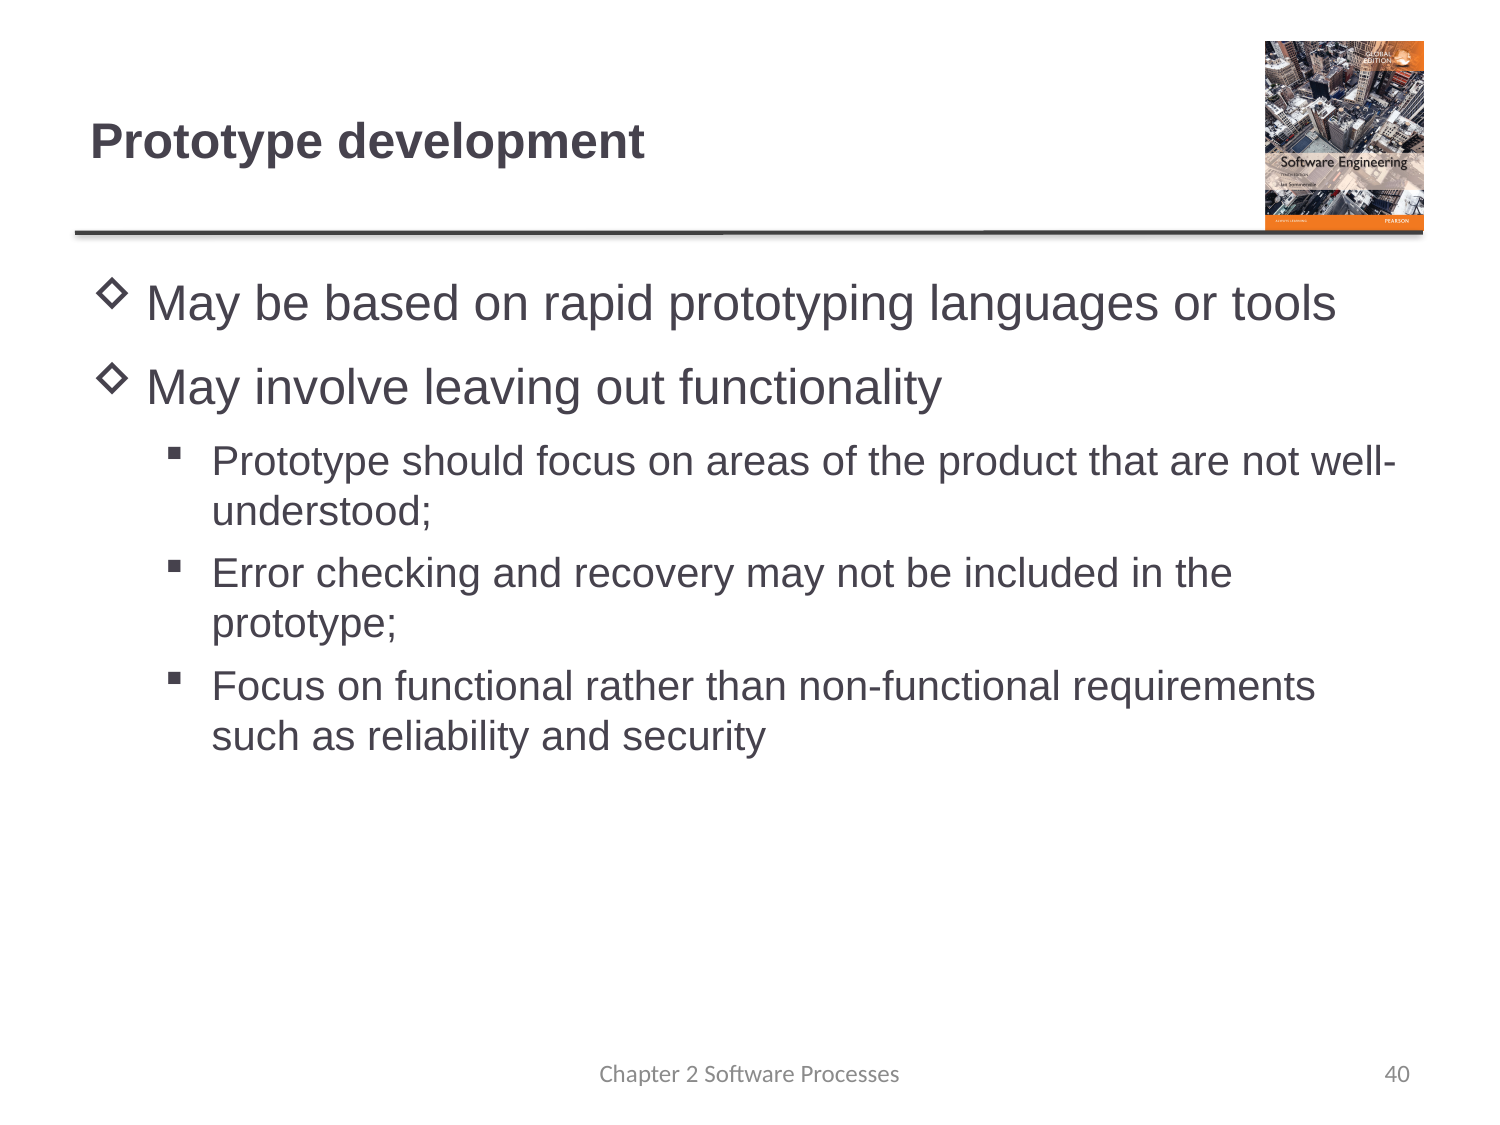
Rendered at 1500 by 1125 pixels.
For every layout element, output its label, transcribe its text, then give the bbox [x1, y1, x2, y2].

slide_number 40 [1074, 1042, 1425, 1103]
title Prototype development [74, 44, 1272, 233]
footer Chapter 2 Software Processes [512, 1042, 988, 1103]
picture [1265, 41, 1424, 231]
list May be based on rapid prototyping languages or tools May involve leaving out functionality Prototype should focus on areas of the product that are not well-understood; Error checking and recovery may not be included in the prototype; Focus on functional rather than non-functional requirements such as reliability and security [75, 262, 1425, 1005]
